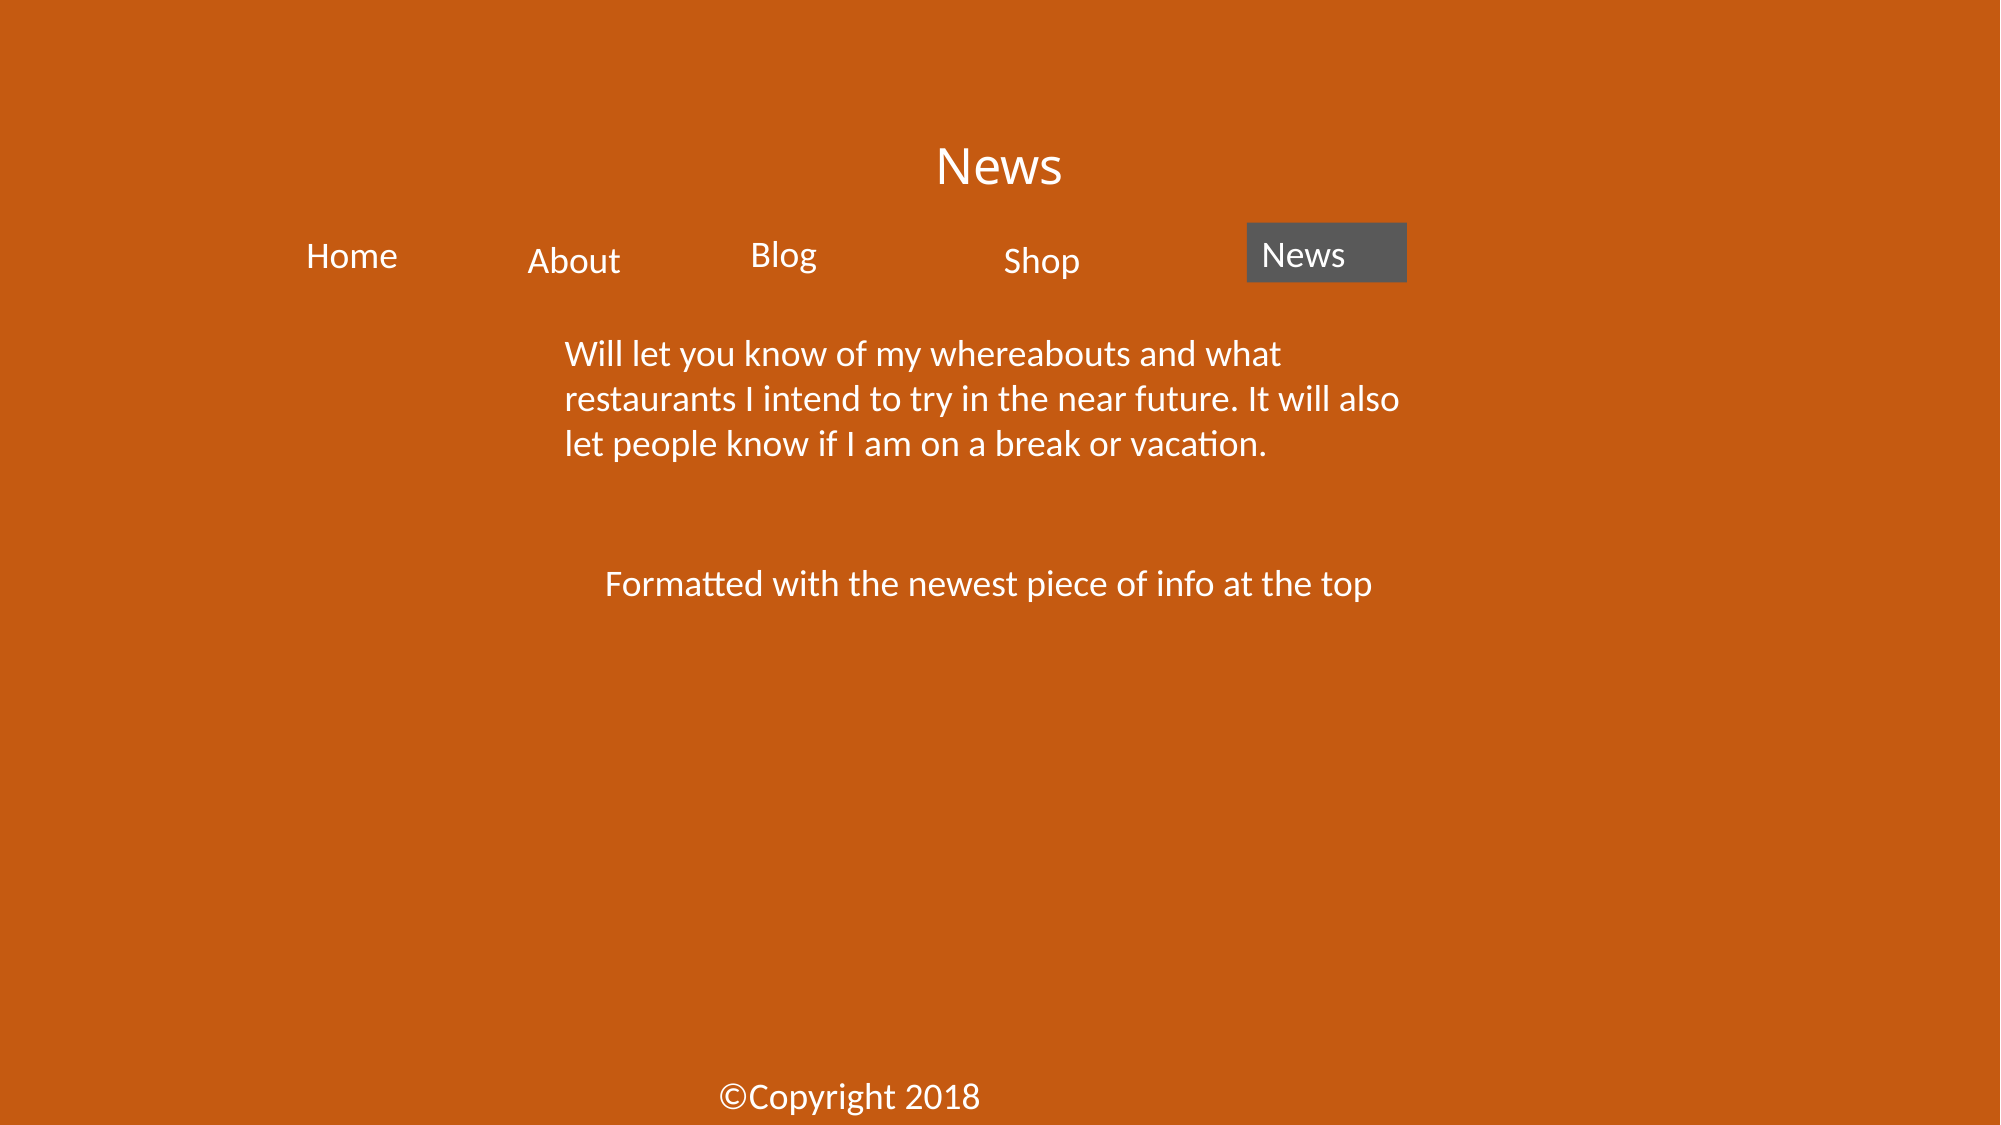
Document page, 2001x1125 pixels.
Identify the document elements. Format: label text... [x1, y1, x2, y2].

text_box Shop [989, 228, 1193, 289]
text_box Formatted with the newest piece of info at the top [549, 552, 1429, 612]
text_box Home [291, 228, 435, 290]
title News [137, 59, 1863, 278]
text_box Will let you know of my whereabouts and what restaurants I intend to try in the near future. It will also let people know if I am on a break or vacation. [549, 322, 1450, 517]
text_box About [512, 228, 665, 289]
text_box Blog [735, 222, 935, 283]
text_box ©Copyright 2018 [702, 1064, 1298, 1125]
text_box News [1246, 222, 1407, 283]
